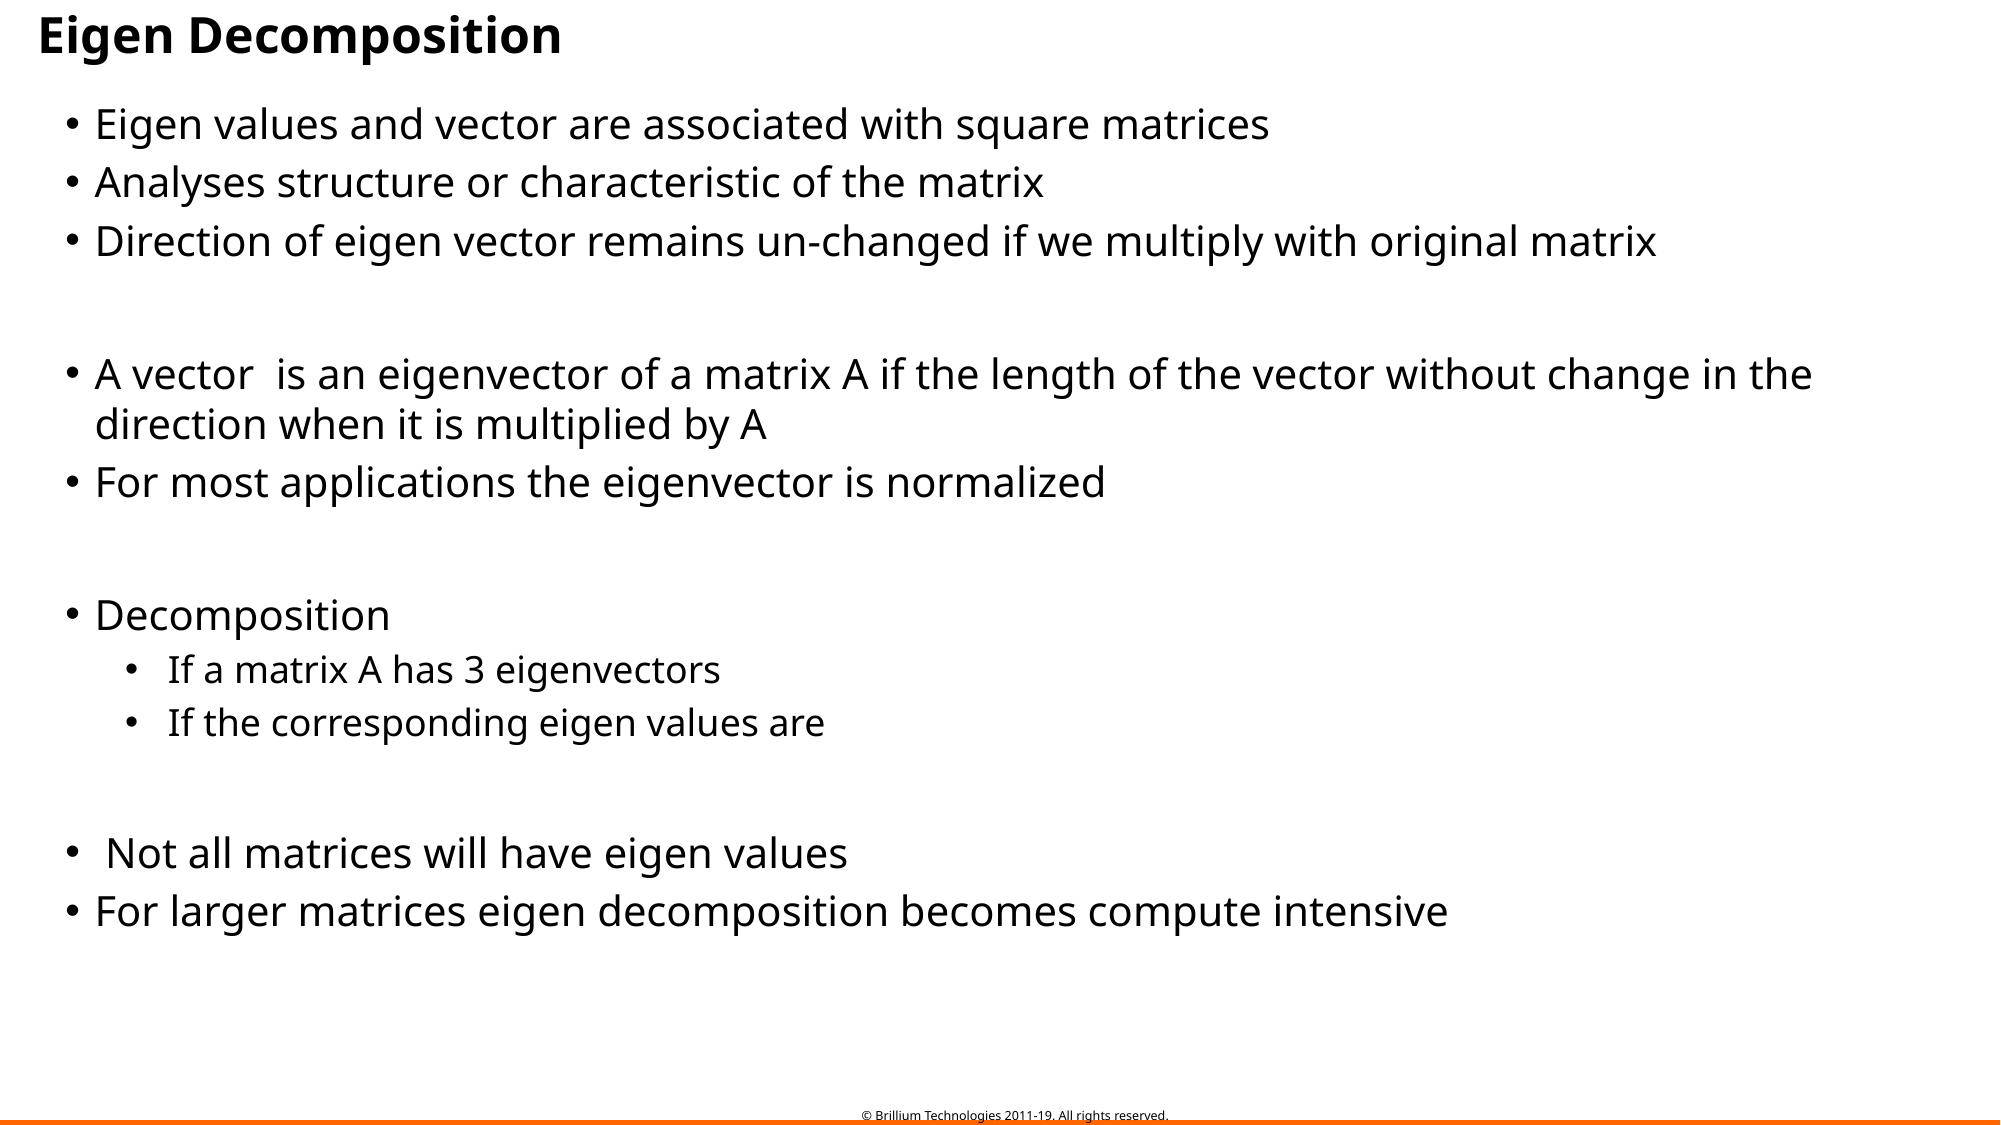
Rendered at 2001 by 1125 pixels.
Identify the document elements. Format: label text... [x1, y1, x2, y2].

title Eigen Decomposition [22, 0, 1900, 66]
